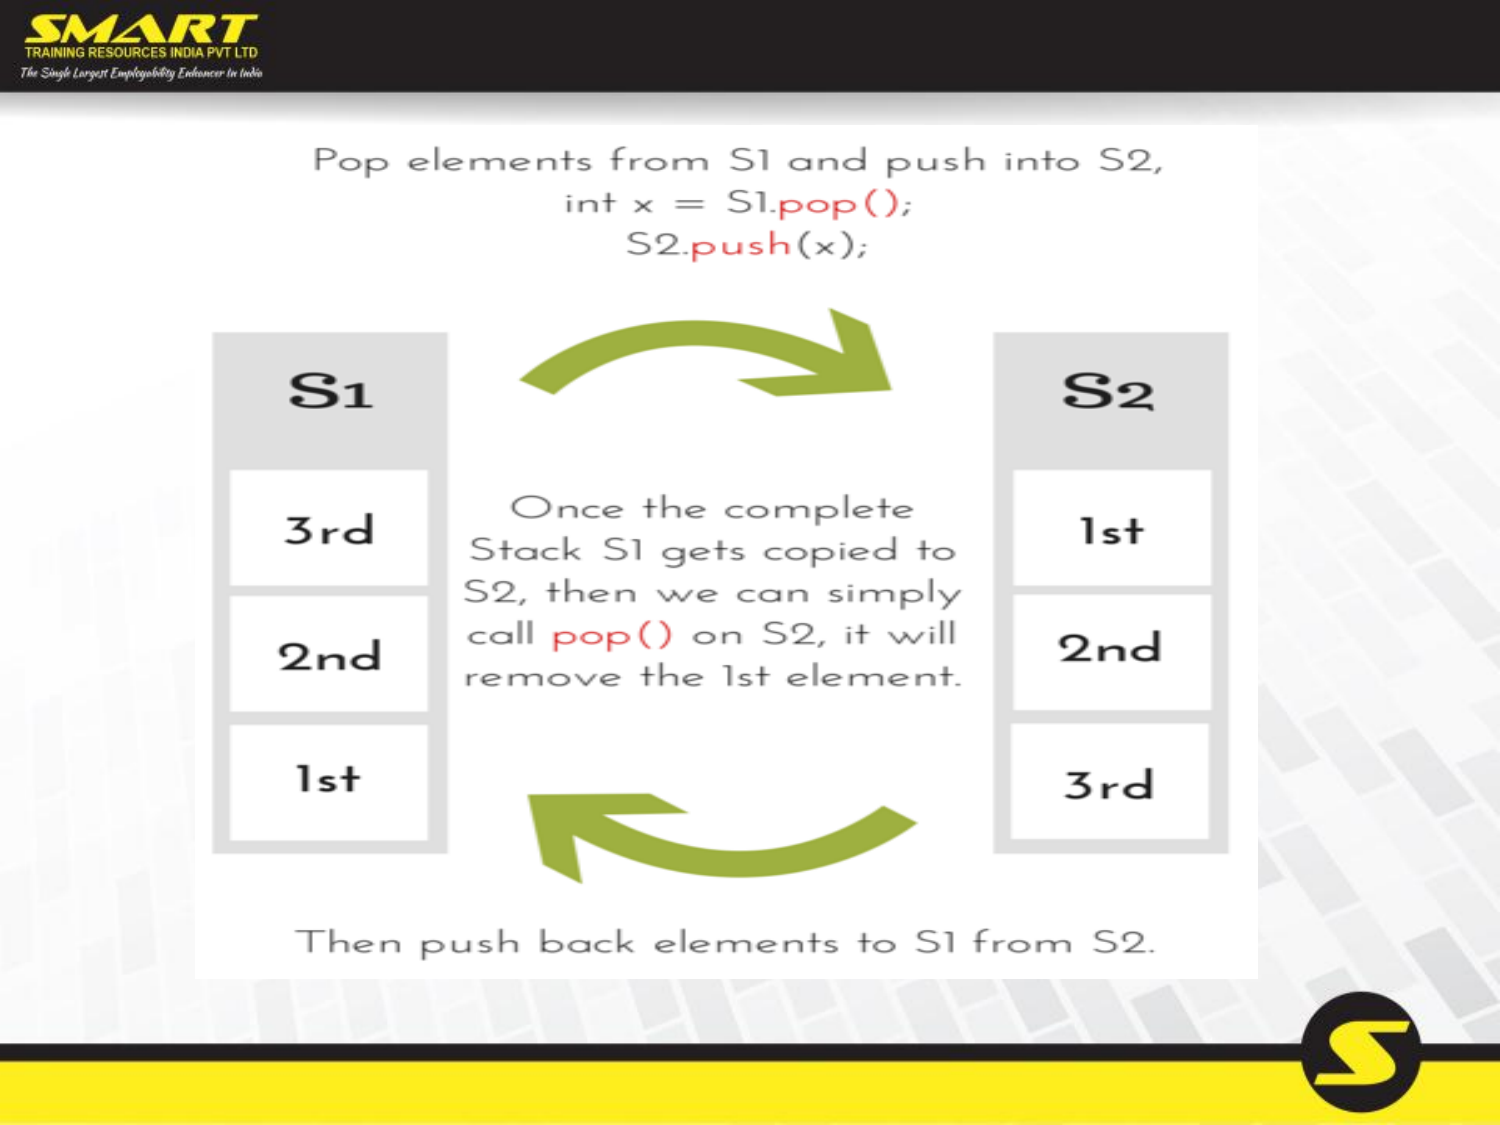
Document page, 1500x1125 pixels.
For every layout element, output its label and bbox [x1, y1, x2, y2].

picture [0, 0, 1500, 1125]
list [194, 125, 1259, 979]
